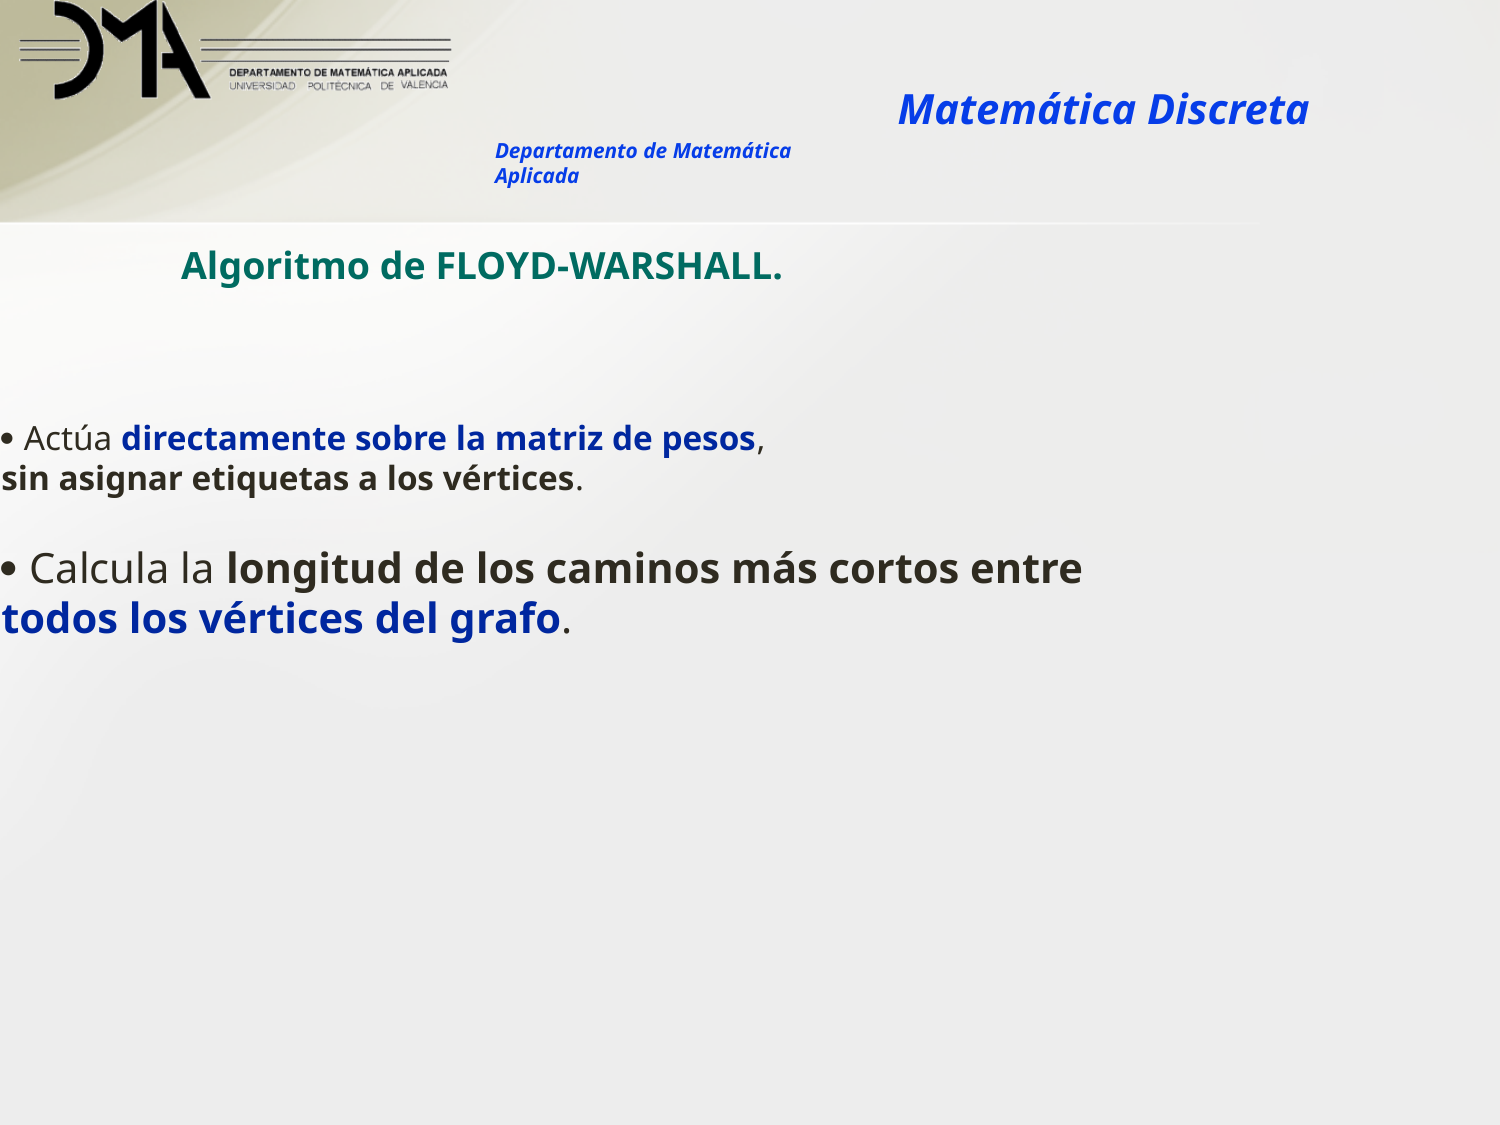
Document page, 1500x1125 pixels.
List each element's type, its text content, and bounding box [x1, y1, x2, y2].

text_box  Actúa directamente sobre la matriz de pesos, sin asignar etiquetas a los vértices.  Calcula la longitud de los caminos más cortos entre todos los vértices del grafo. [0, 410, 1120, 740]
text_box Matemática Discreta [882, 75, 1483, 140]
text_box Departamento de Matemática Aplicada [480, 130, 870, 195]
picture [0, 0, 1500, 1125]
text_box Algoritmo de FLOYD-WARSHALL. [166, 235, 799, 295]
